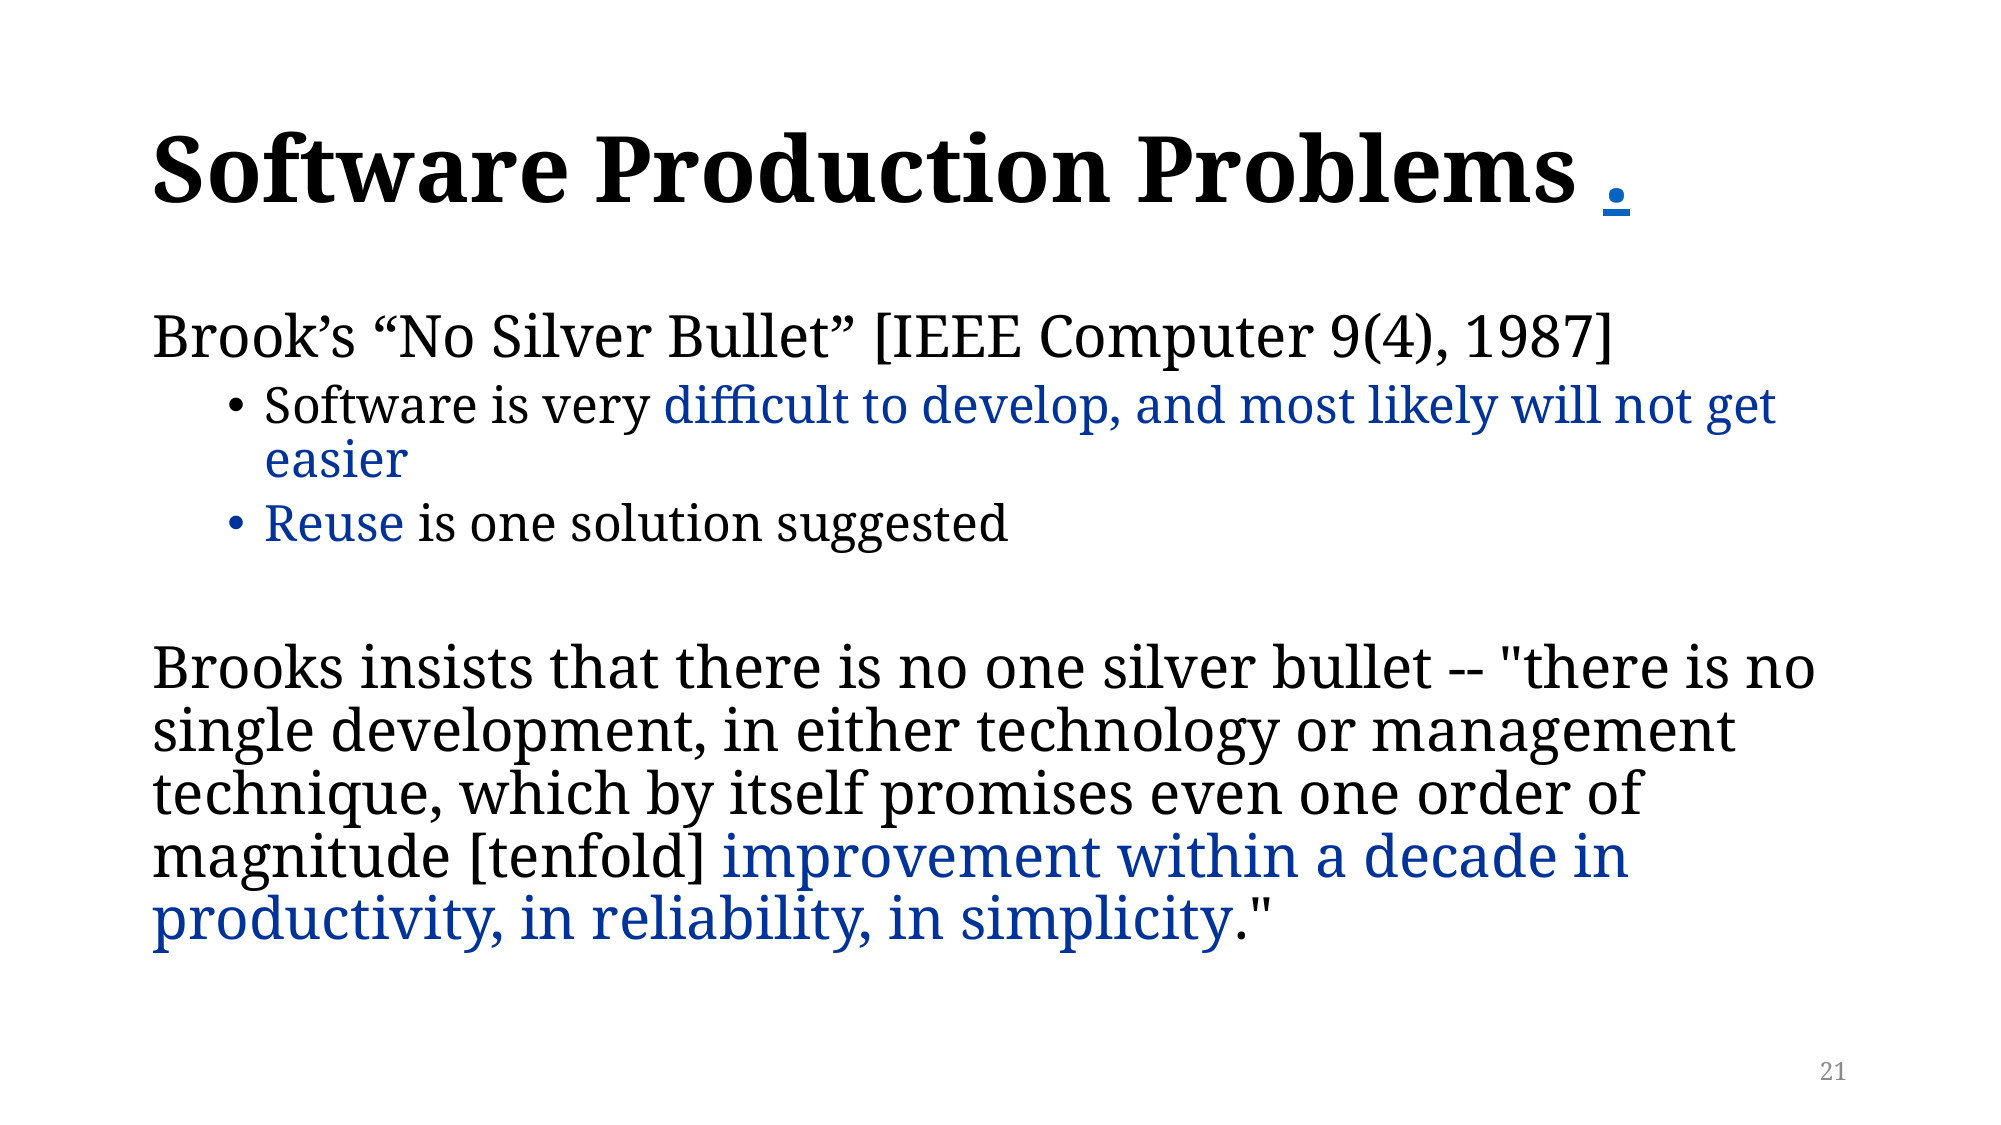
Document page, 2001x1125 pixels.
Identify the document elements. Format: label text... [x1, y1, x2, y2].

slide_number 21 [1412, 1042, 1863, 1103]
title Software Production Problems . [137, 59, 1863, 278]
list Brook’s “No Silver Bullet” [IEEE Computer 9(4), 1987] Software is very difficult to develop, and most likely will not get easier Reuse is one solution suggested Brooks insists that there is no one silver bullet -- "there is no single development, in either technology or management technique, which by itself promises even one order of magnitude [tenfold] improvement within a decade in productivity, in reliability, in simplicity." [137, 299, 1863, 1014]
